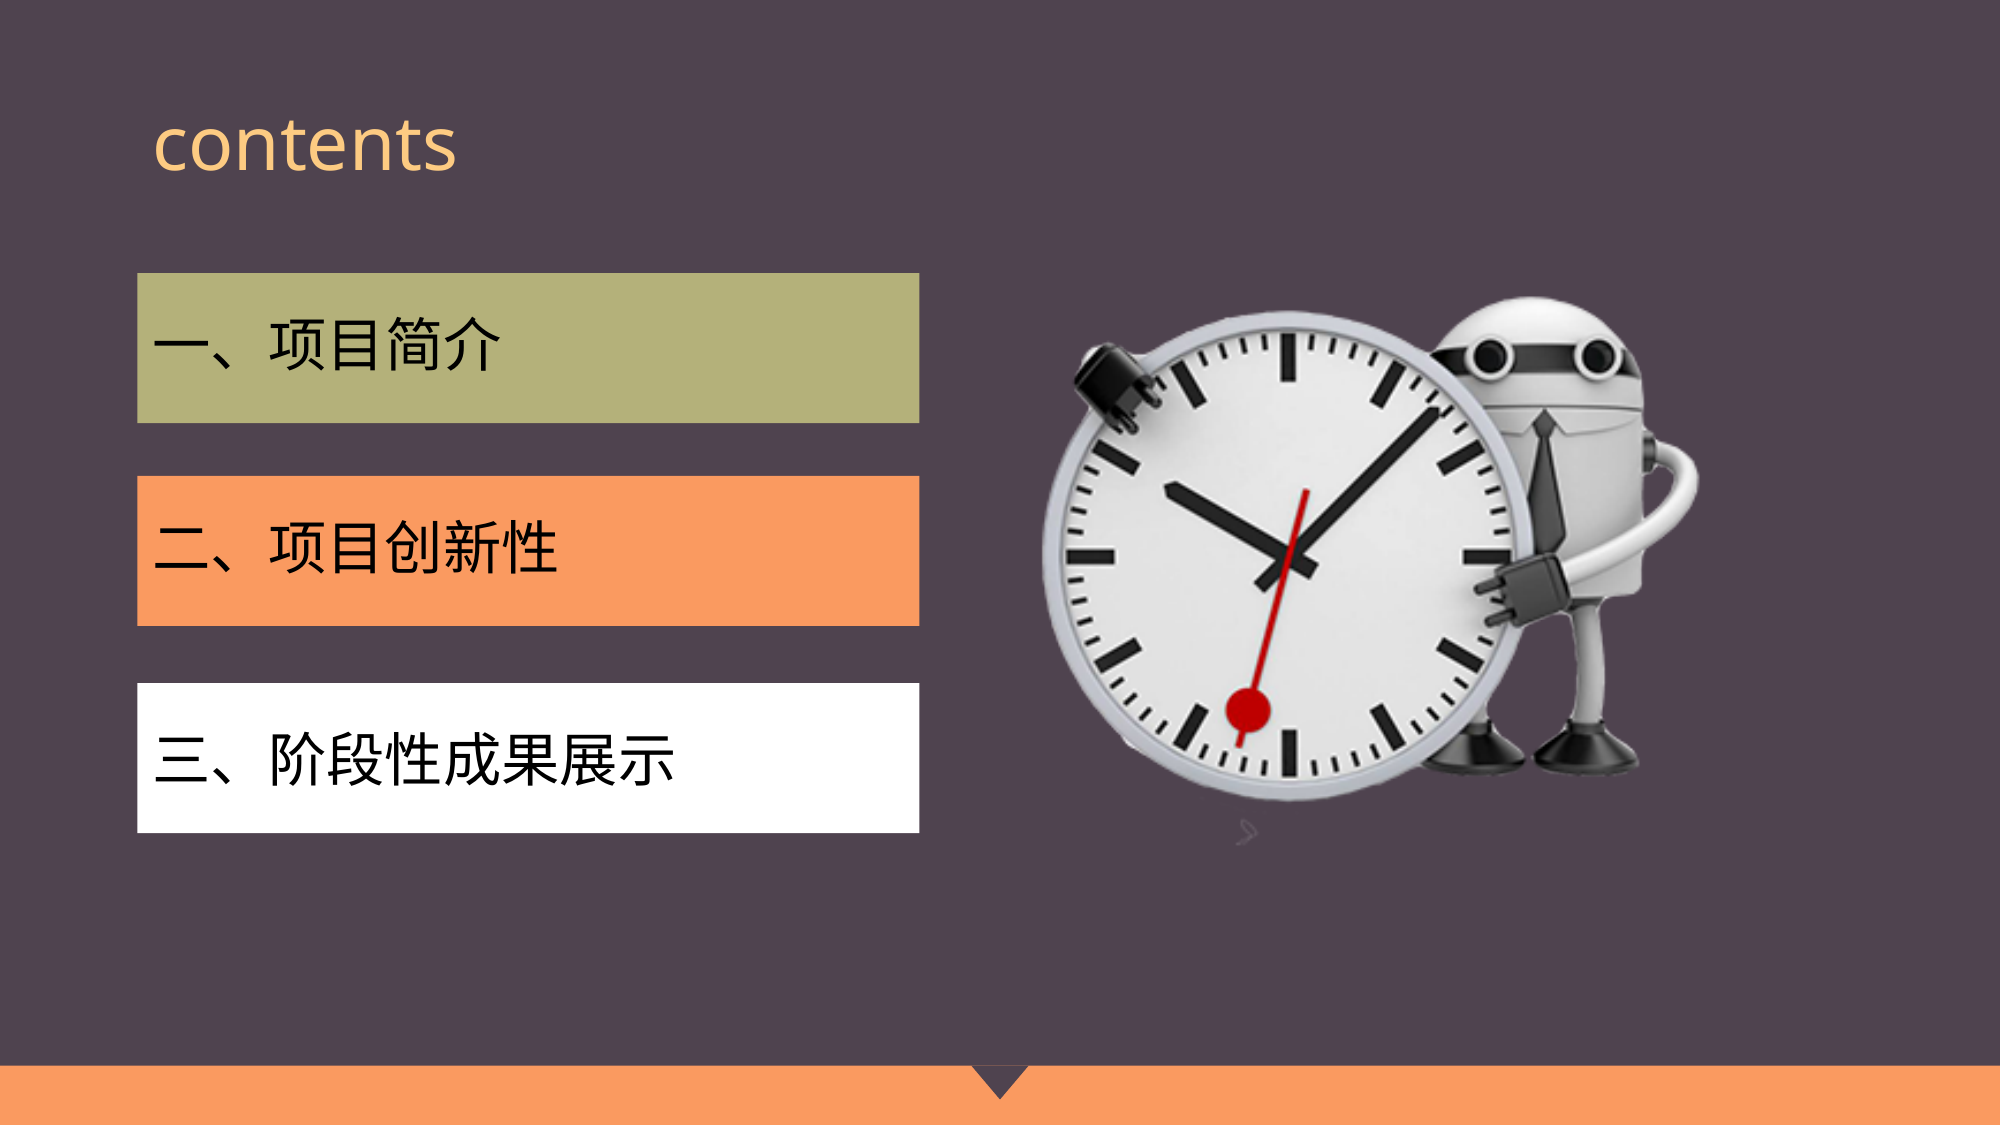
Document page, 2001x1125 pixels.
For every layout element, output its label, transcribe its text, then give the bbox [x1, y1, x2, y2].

text_box 三、阶段性成果展示 [137, 715, 800, 800]
text_box [136, 682, 815, 834]
text_box 二、项目创新性 [137, 503, 800, 589]
text_box [136, 272, 815, 424]
picture [815, 0, 1967, 1125]
text_box [136, 475, 815, 627]
text_box 一、项目简介 [137, 301, 800, 386]
title contents [137, 98, 815, 272]
